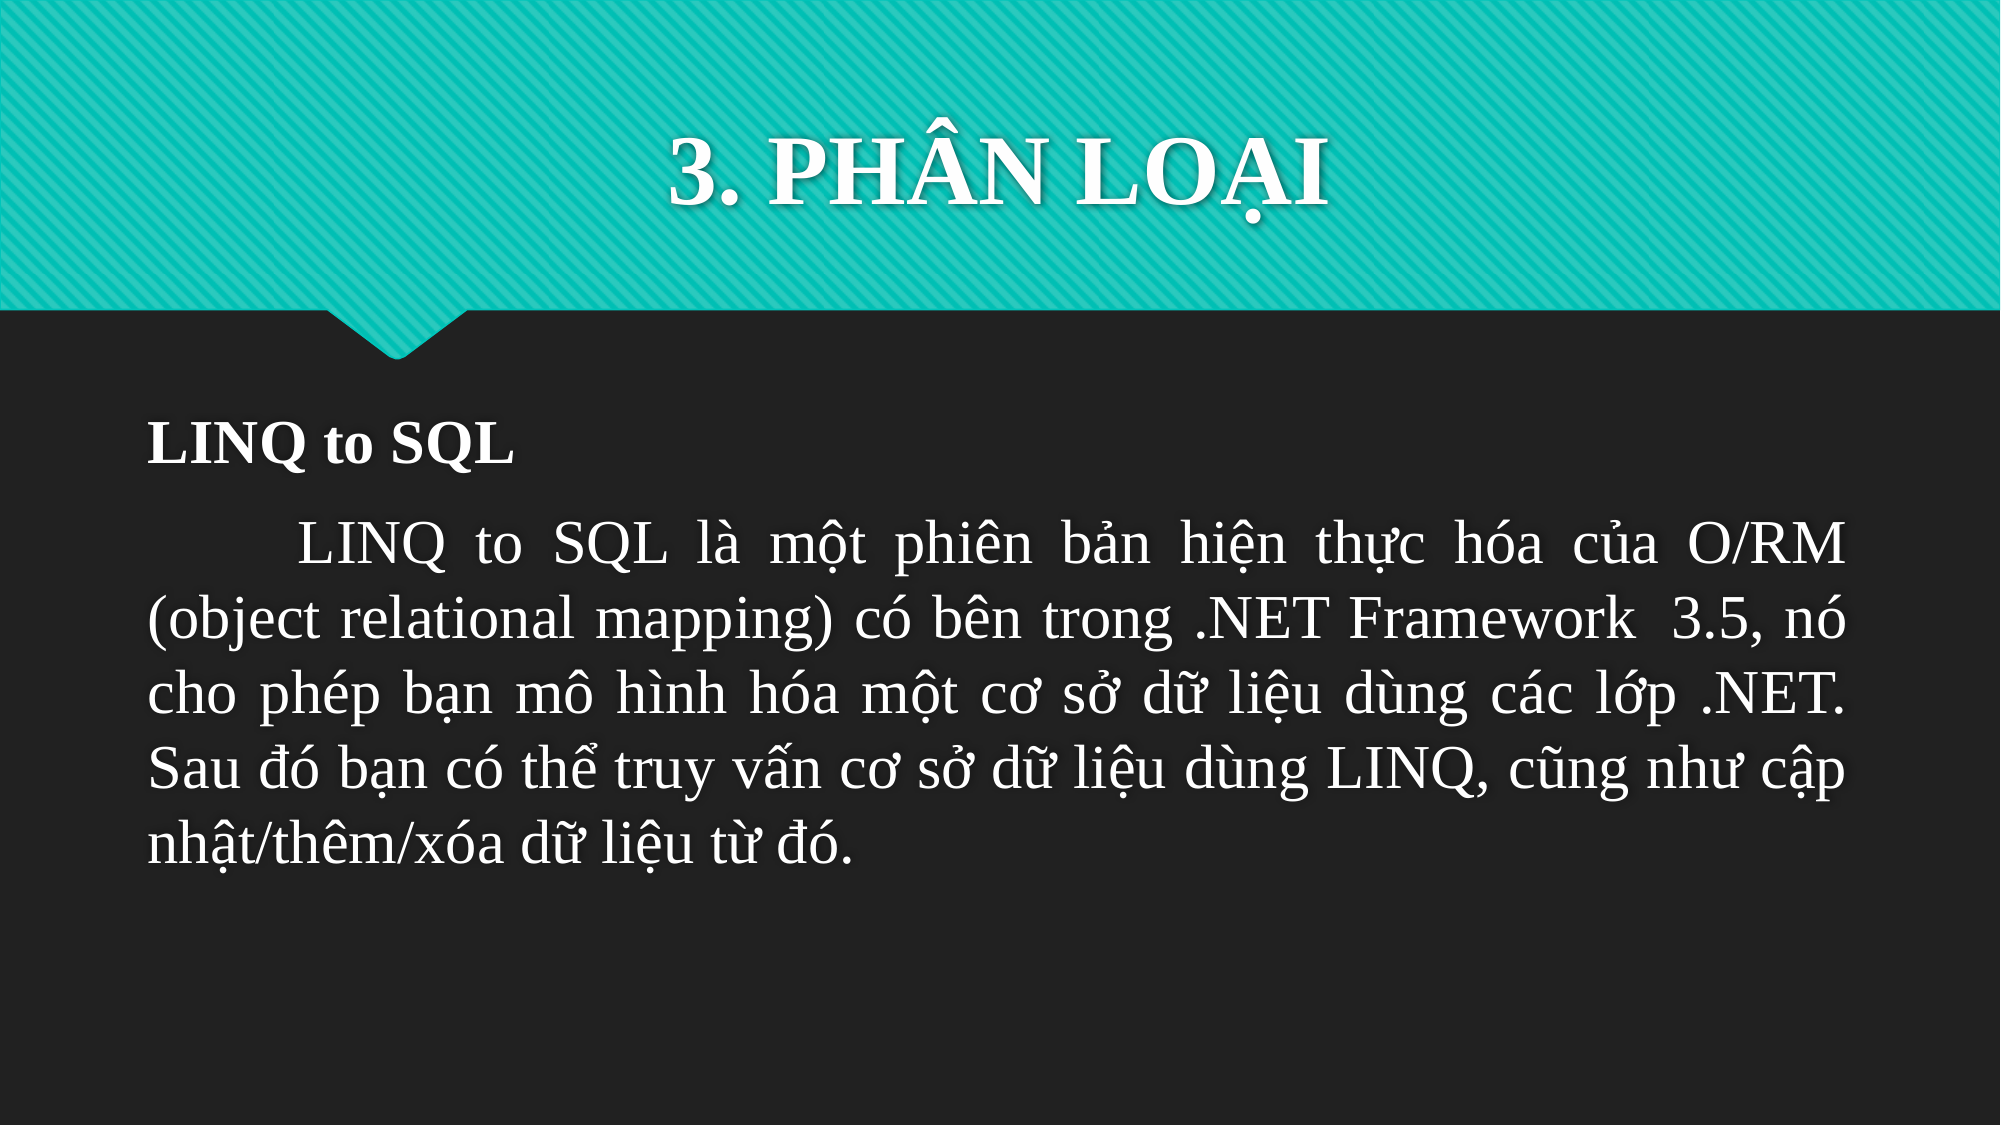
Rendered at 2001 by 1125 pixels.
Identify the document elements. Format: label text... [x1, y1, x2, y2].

title 3. PHÂN LOẠI [132, 73, 1868, 233]
list LINQ to SQL LINQ to SQL là một phiên bản hiện thực hóa của O/RM (object relational mapping) có bên trong .NET Framework 3.5, nó cho phép bạn mô hình hóa một cơ sở dữ liệu dùng các lớp .NET. Sau đó bạn có thể truy vấn cơ sở dữ liệu dùng LINQ, cũng như cập nhật/thêm/xóa dữ liệu từ đó. [132, 389, 1865, 987]
